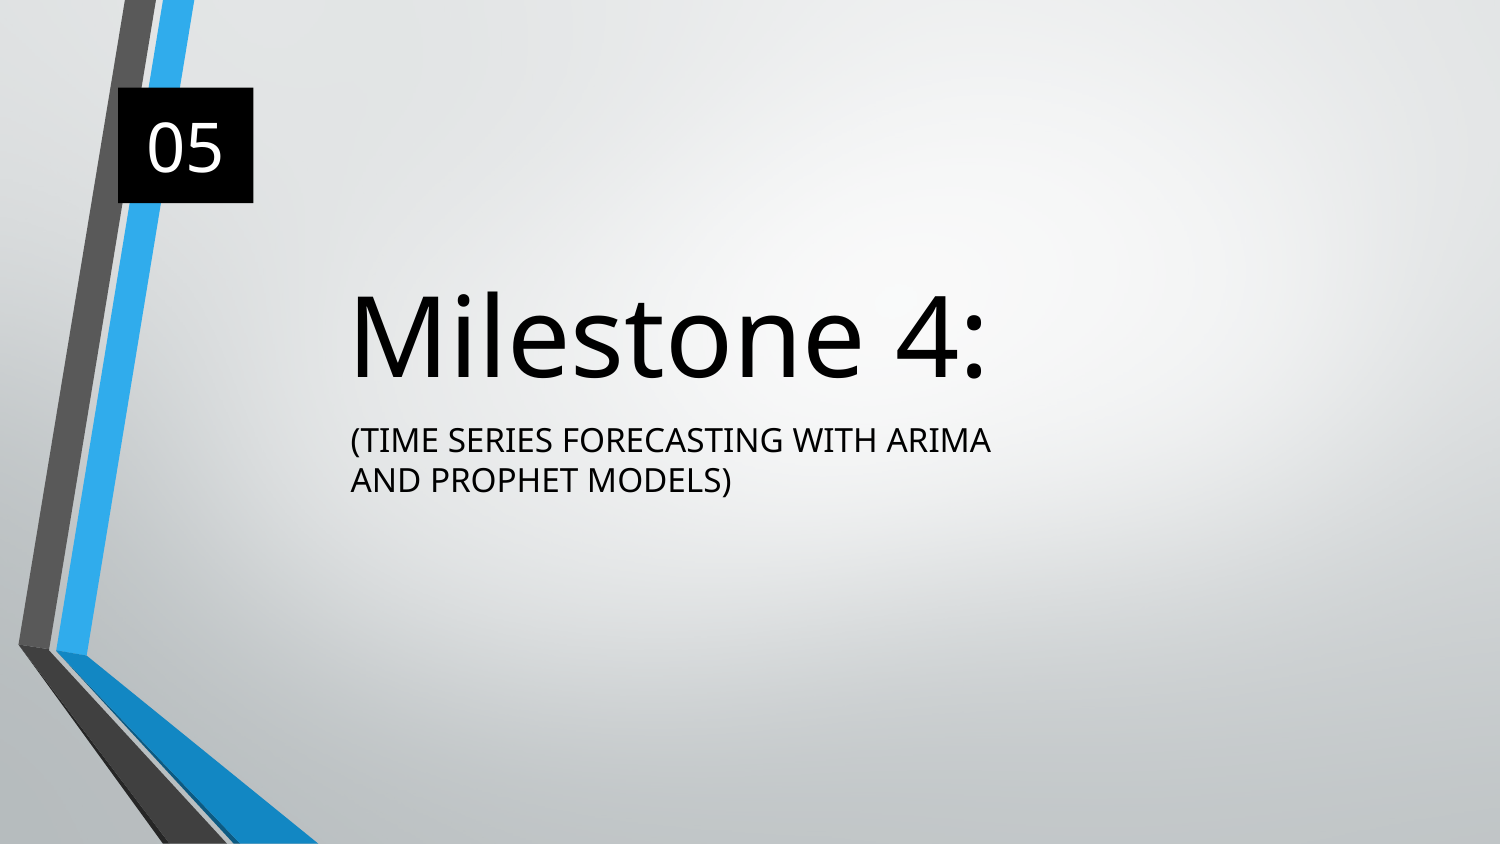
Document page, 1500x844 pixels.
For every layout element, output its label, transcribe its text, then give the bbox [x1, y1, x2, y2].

text_box (TIME SERIES FORECASTING WITH ARIMA AND PROPHET MODELS) [335, 411, 1489, 507]
title 05 [118, 87, 254, 204]
title Milestone 4: [0, 20, 1500, 551]
